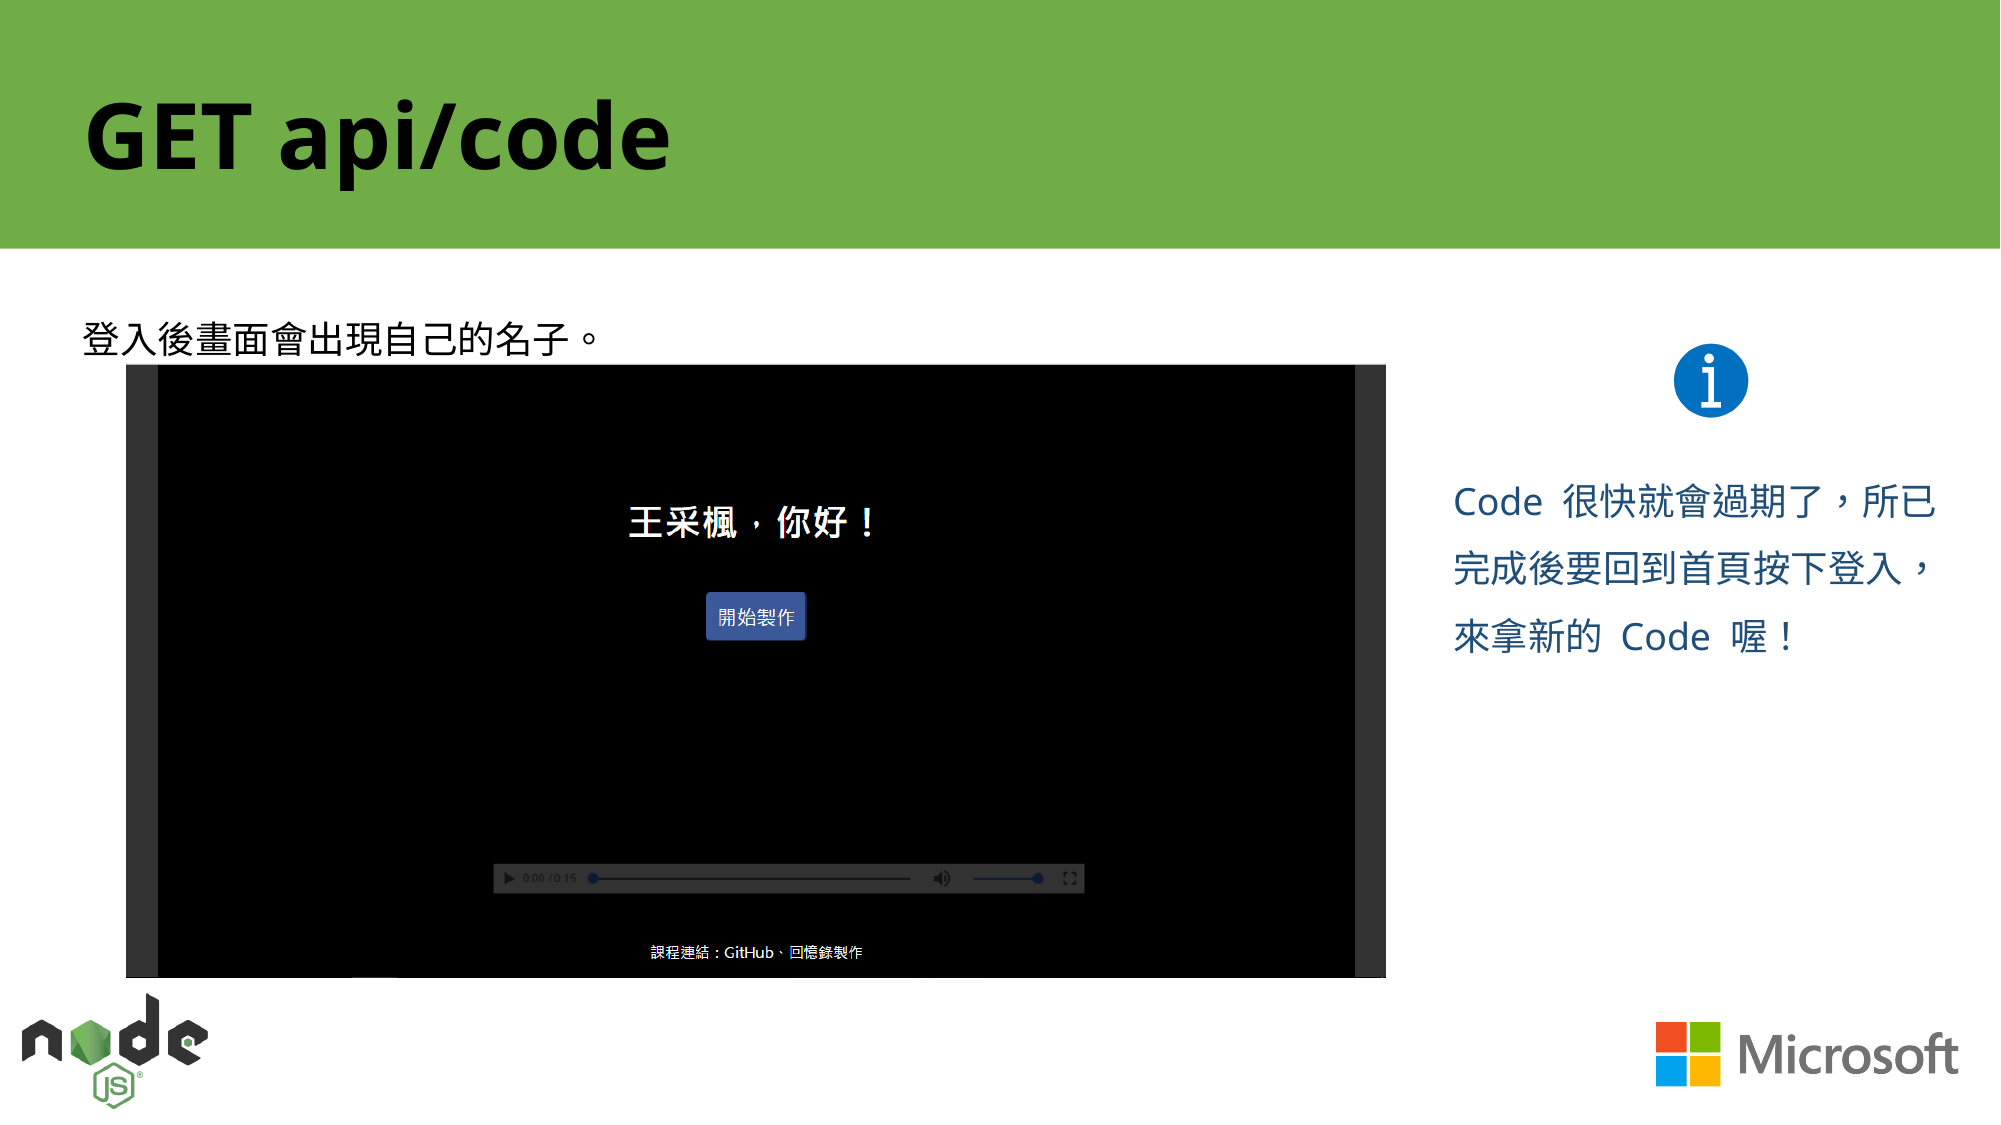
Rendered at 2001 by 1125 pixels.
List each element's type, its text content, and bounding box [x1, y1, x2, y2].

picture [1614, 983, 2000, 1125]
picture [1664, 334, 1758, 428]
text_box 登入後畫面會出現自己的名子。 [68, 286, 1958, 369]
text_box Code 很快就會過期了，所已完成後要回到首頁按下登入，來拿新的 Code 喔！ [1438, 447, 1983, 665]
title GET api/code [68, 31, 1932, 249]
picture [3, 363, 1386, 1124]
